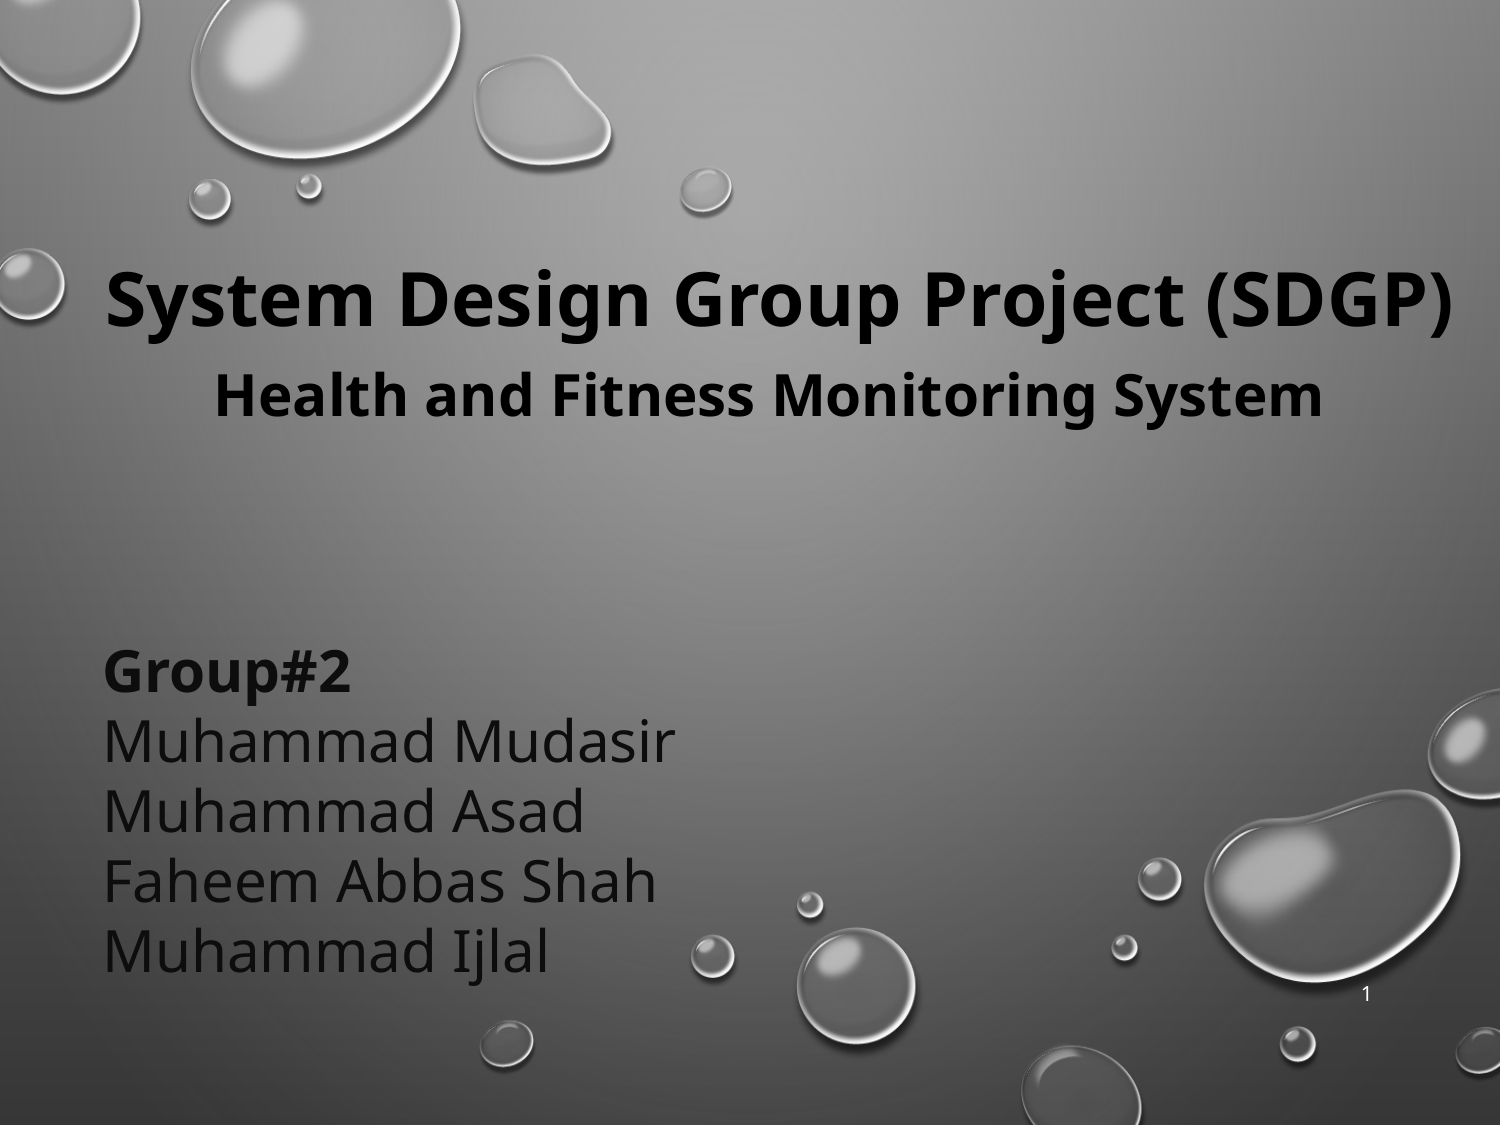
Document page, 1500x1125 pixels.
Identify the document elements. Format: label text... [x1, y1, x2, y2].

text_box Health and Fitness Monitoring System [199, 350, 1356, 436]
picture [0, 0, 1500, 1125]
text_box System Design Group Project (SDGP) [90, 244, 1471, 350]
slide_number 1 [1293, 965, 1388, 1025]
text_box Group#2 Muhammad Mudasir Muhammad Asad Faheem Abbas Shah Muhammad Ijlal [87, 626, 1000, 992]
